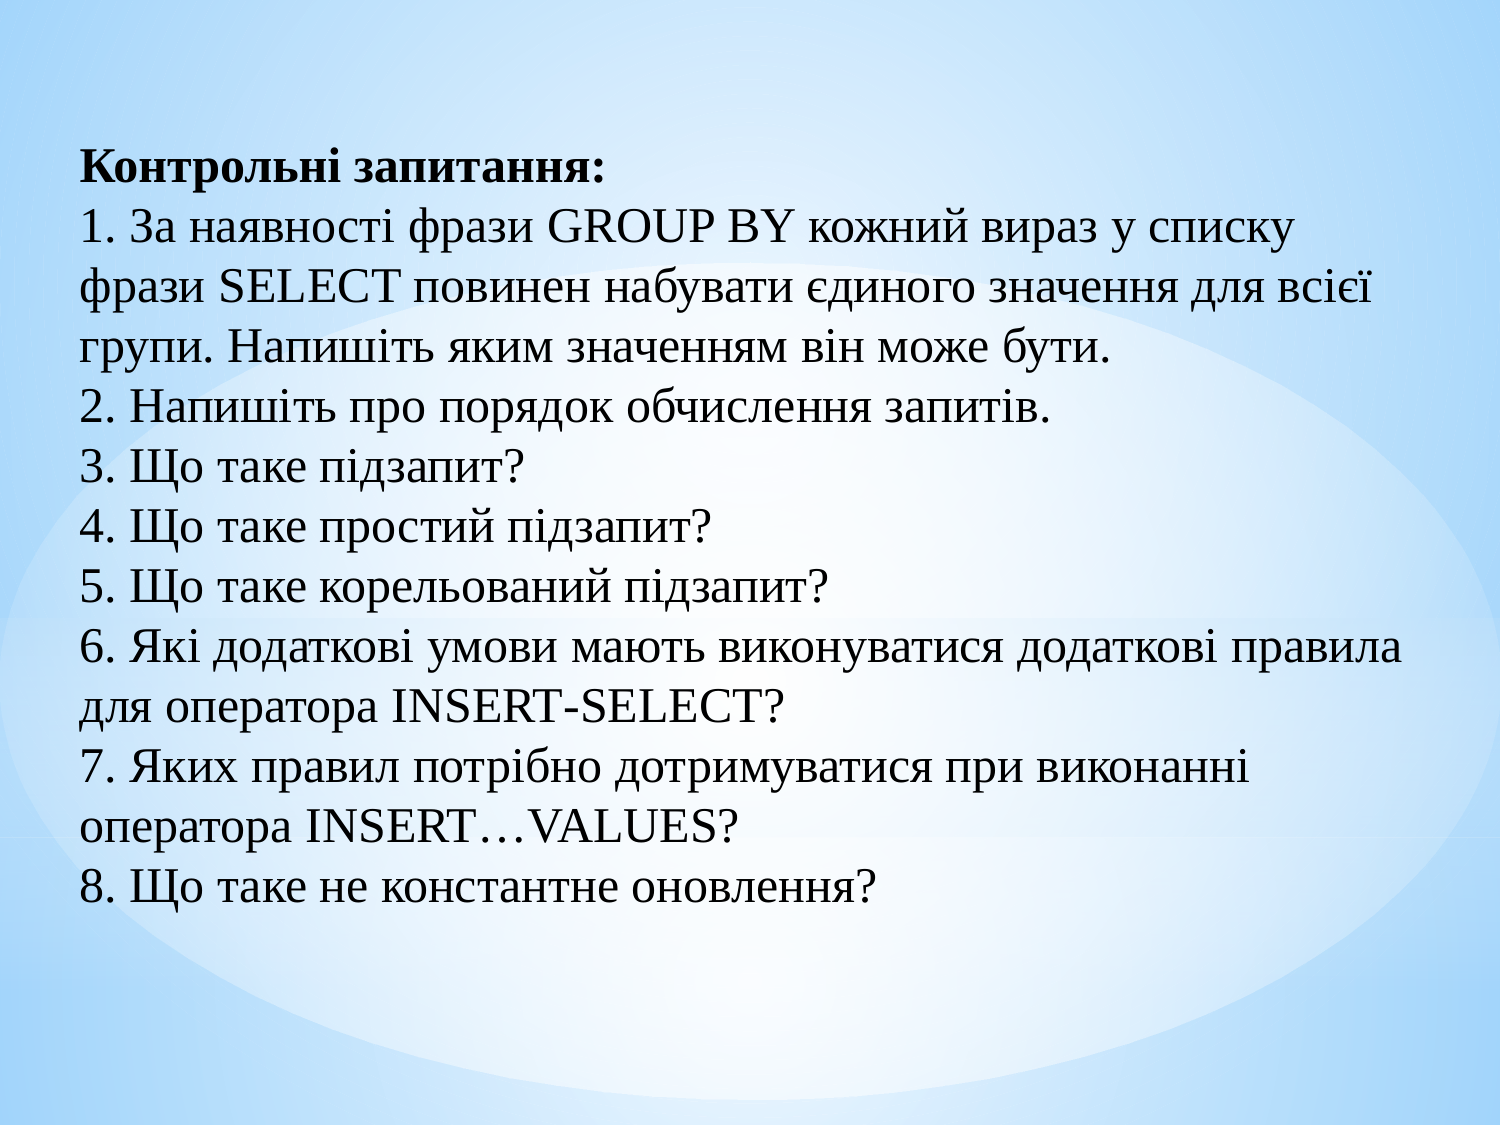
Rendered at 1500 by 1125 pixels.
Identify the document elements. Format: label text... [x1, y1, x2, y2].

text_box Контрольні запитання: 1. За наявності фрази GROUP BY кожний вираз у списку фрази SELECT повинен набувати єдиного значення для всієї групи. Напишіть яким значенням він може бути. 2. Напишіть про порядок обчислення запитів. 3. Що таке підзапит? 4. Що таке простий підзапит? 5. Що таке корельований підзапит? 6. Які додаткові умови мають виконуватися додаткові правила для оператора INSERT-SELECT? 7. Яких правил потрібно дотримуватися при виконанні оператора INSERT…VALUES? 8. Що таке не константне оновлення? [64, 125, 1447, 921]
